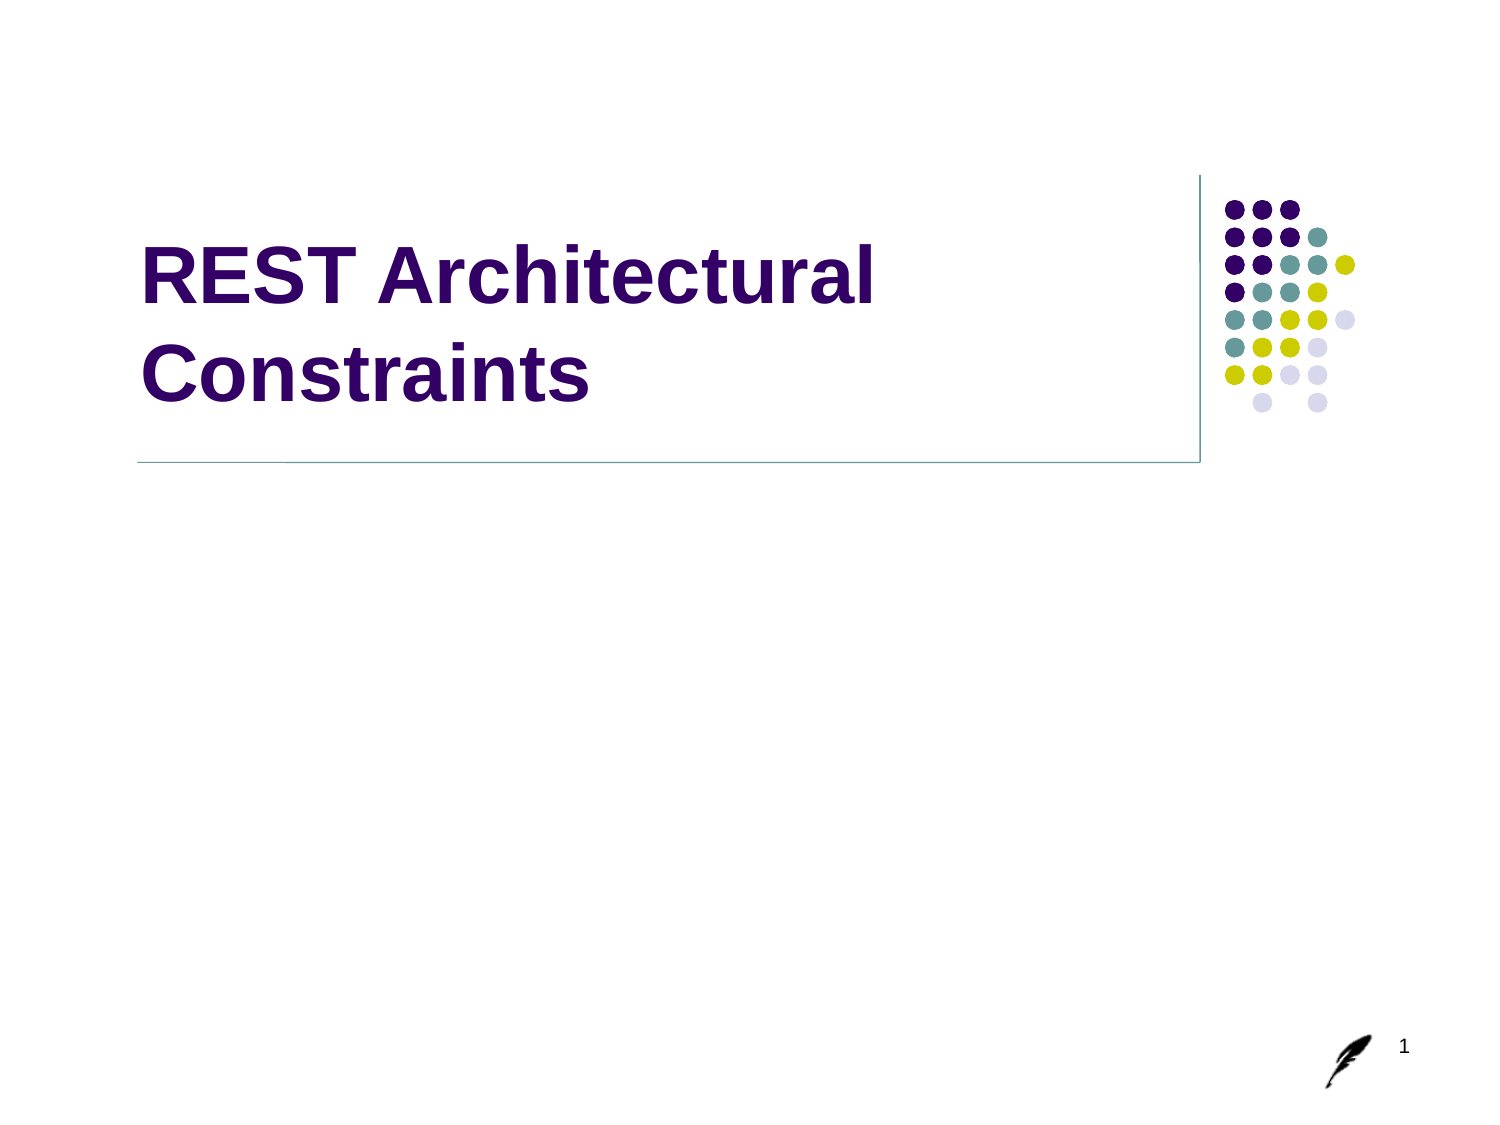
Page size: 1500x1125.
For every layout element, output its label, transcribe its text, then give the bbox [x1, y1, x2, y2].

title REST Architectural Constraints [125, 75, 1174, 425]
slide_number 1 [1074, 1025, 1425, 1100]
